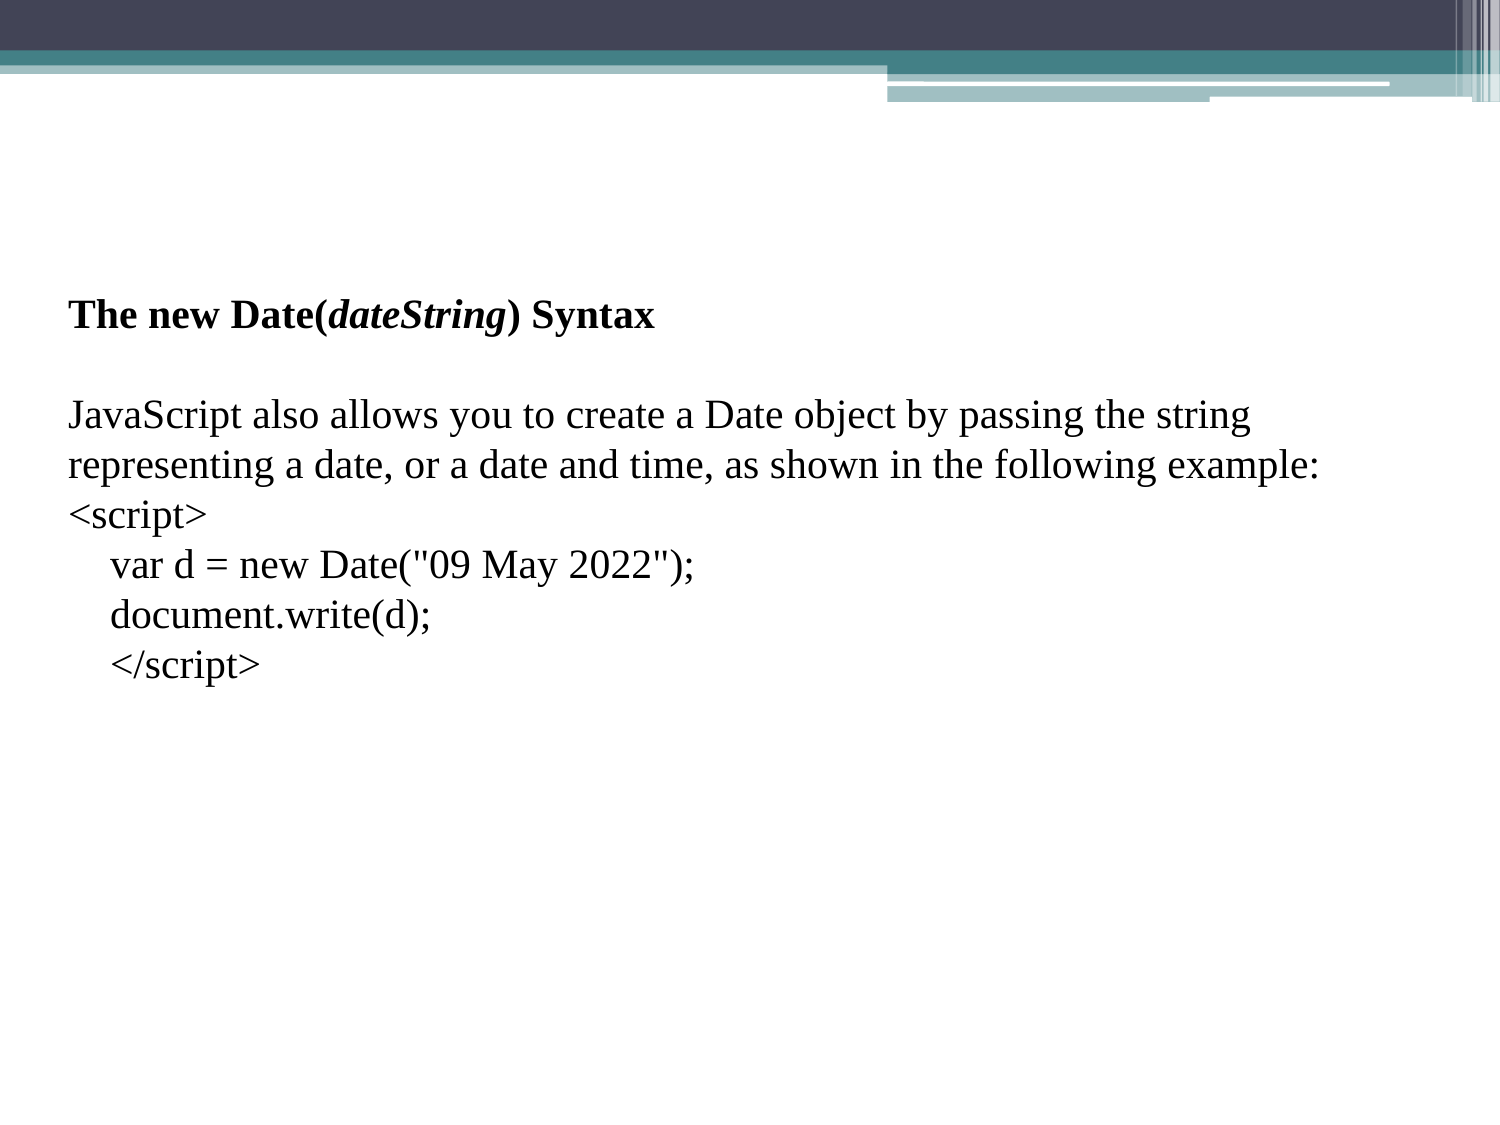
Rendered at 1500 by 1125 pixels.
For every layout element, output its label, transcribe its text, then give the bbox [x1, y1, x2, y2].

text_box The new Date(dateString) Syntax JavaScript also allows you to create a Date object by passing the string representing a date, or a date and time, as shown in the following example: <script> var d = new Date("09 May 2022"); document.write(d); </script> [53, 278, 1459, 695]
